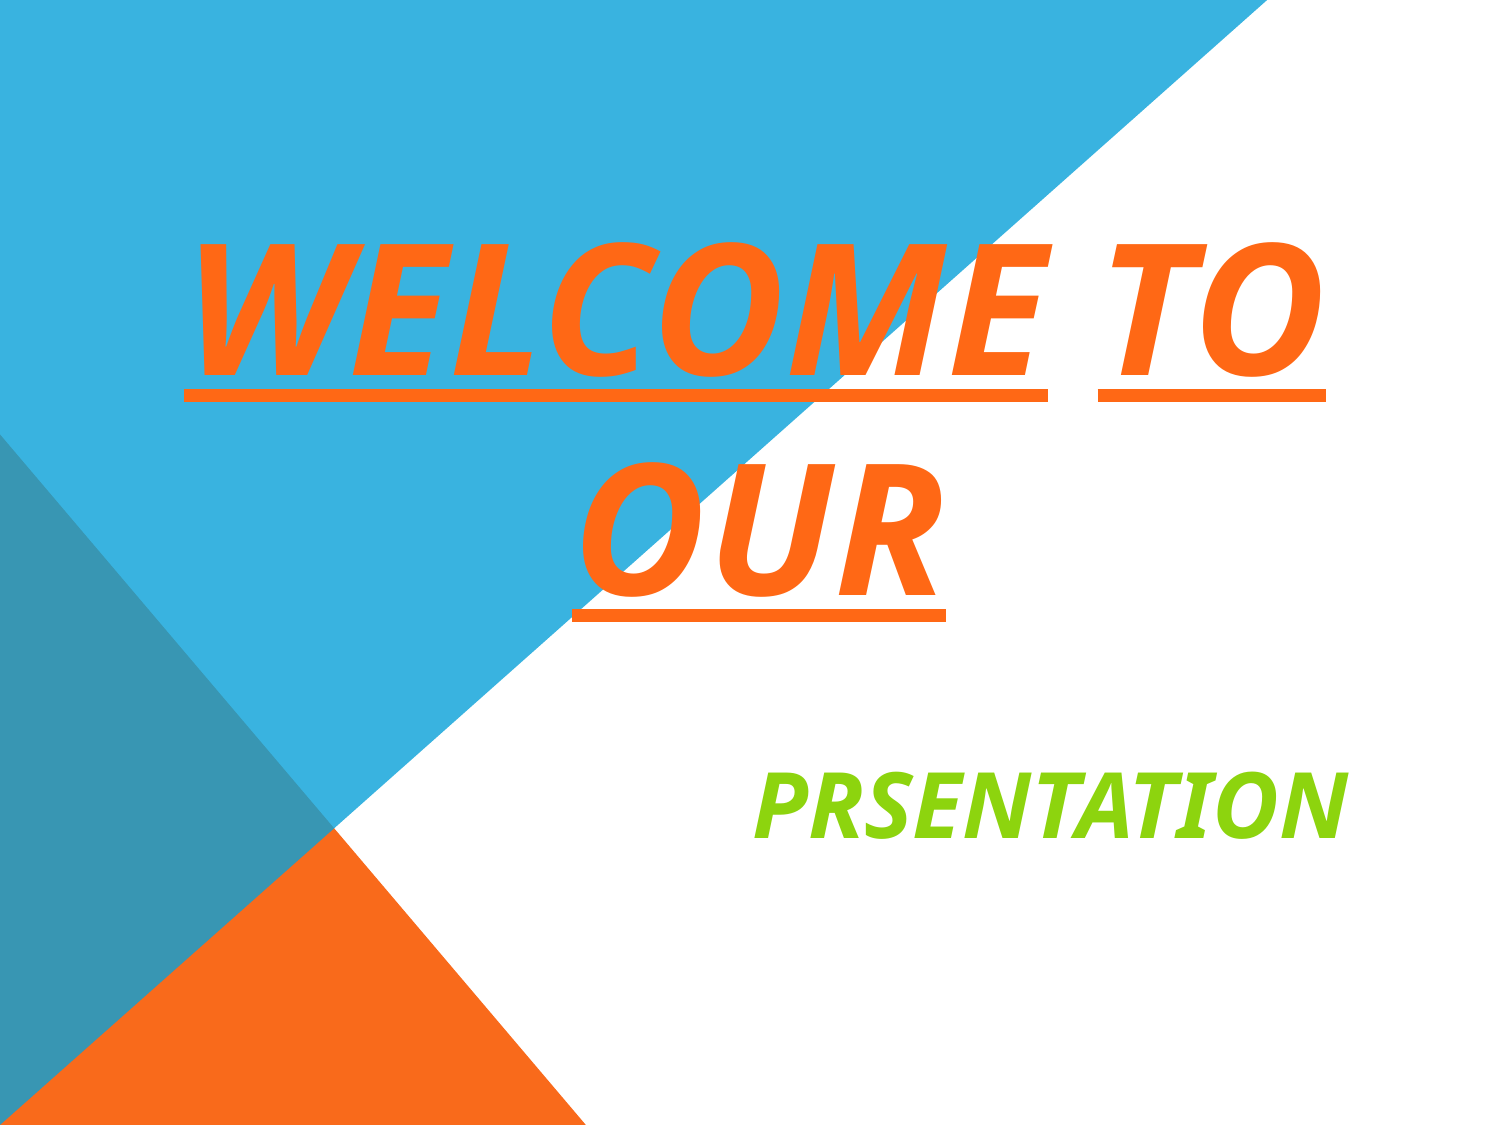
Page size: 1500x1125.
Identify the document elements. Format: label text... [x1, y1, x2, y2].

text_box PRSENTATION [714, 739, 1388, 865]
list WELCOME TO OUR [5, 184, 1500, 528]
